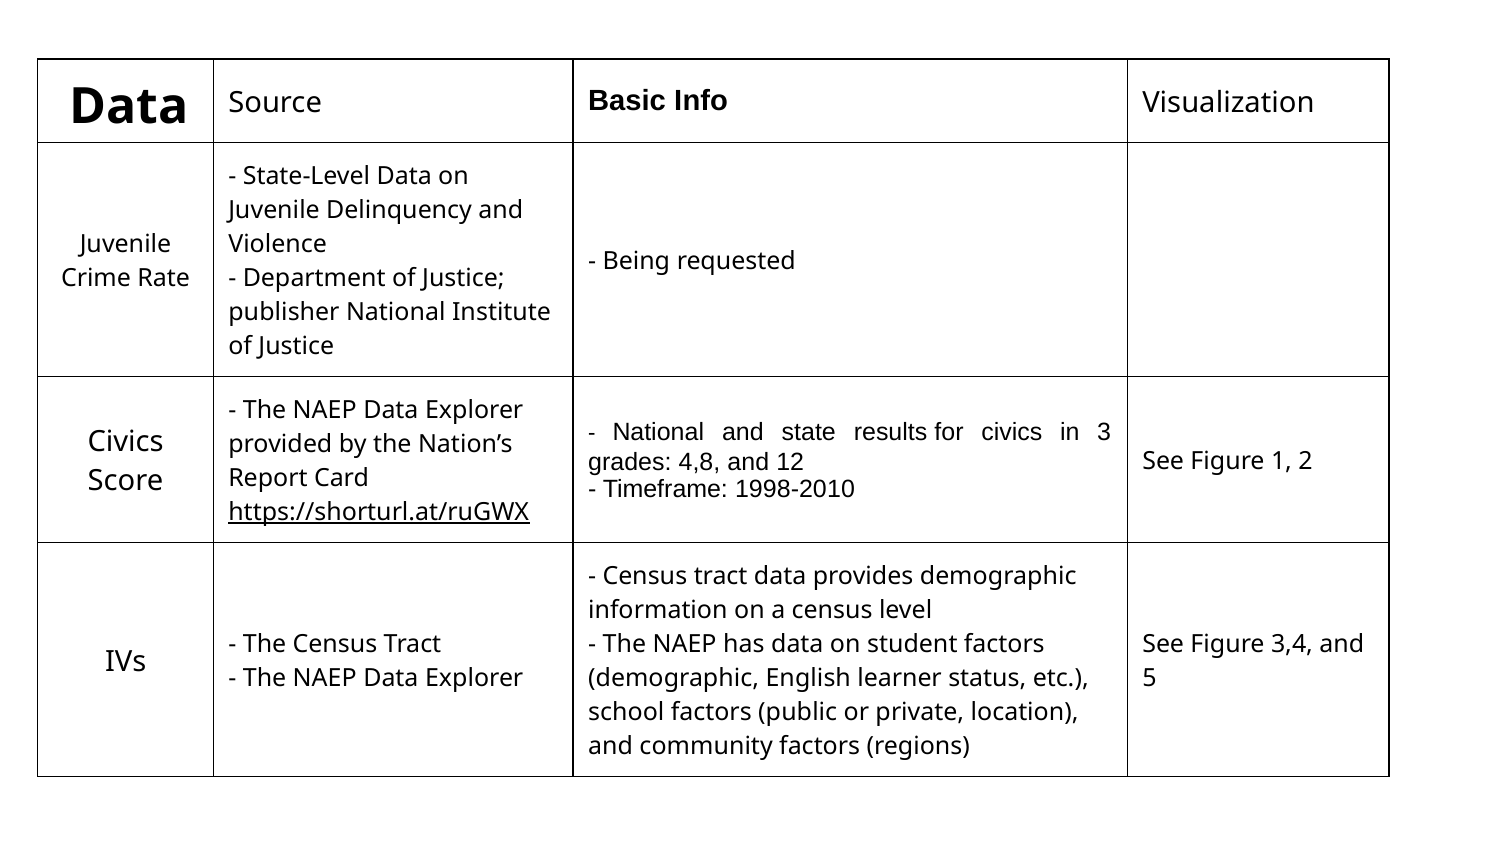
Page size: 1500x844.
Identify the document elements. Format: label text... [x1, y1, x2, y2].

table_cell - State-Level Data on Juvenile Delinquency and Violence - Department of Justice; publisher National Institute of Justice [214, 143, 572, 376]
table_header Source [214, 60, 572, 142]
table_header Visualization [1128, 60, 1388, 142]
table_cell Juvenile Crime Rate [38, 143, 213, 376]
table_cell See Figure 1, 2 [1128, 377, 1388, 542]
table_header Basic Info [574, 60, 1127, 142]
table_cell - The NAEP Data Explorer provided by the Nation’s Report Card https://shorturl.at/ruGWX [214, 377, 572, 542]
table_cell Civics Score [38, 377, 213, 542]
table_cell - The Census Tract - The NAEP Data Explorer [214, 543, 572, 776]
table_header [38, 60, 213, 142]
table_cell - National and state results for civics in 3 grades: 4,8, and 12 - Timeframe: 1998-2010 [574, 377, 1127, 542]
table_cell [1128, 143, 1388, 376]
table_cell - Census tract data provides demographic information on a census level - The NAEP has data on student factors (demographic, English learner status, etc.), school factors (public or private, location), and community factors (regions) [574, 543, 1127, 776]
table_cell IVs [38, 543, 213, 776]
table_cell See Figure 3,4, and 5 [1128, 543, 1388, 776]
table_cell - Being requested [574, 143, 1127, 376]
